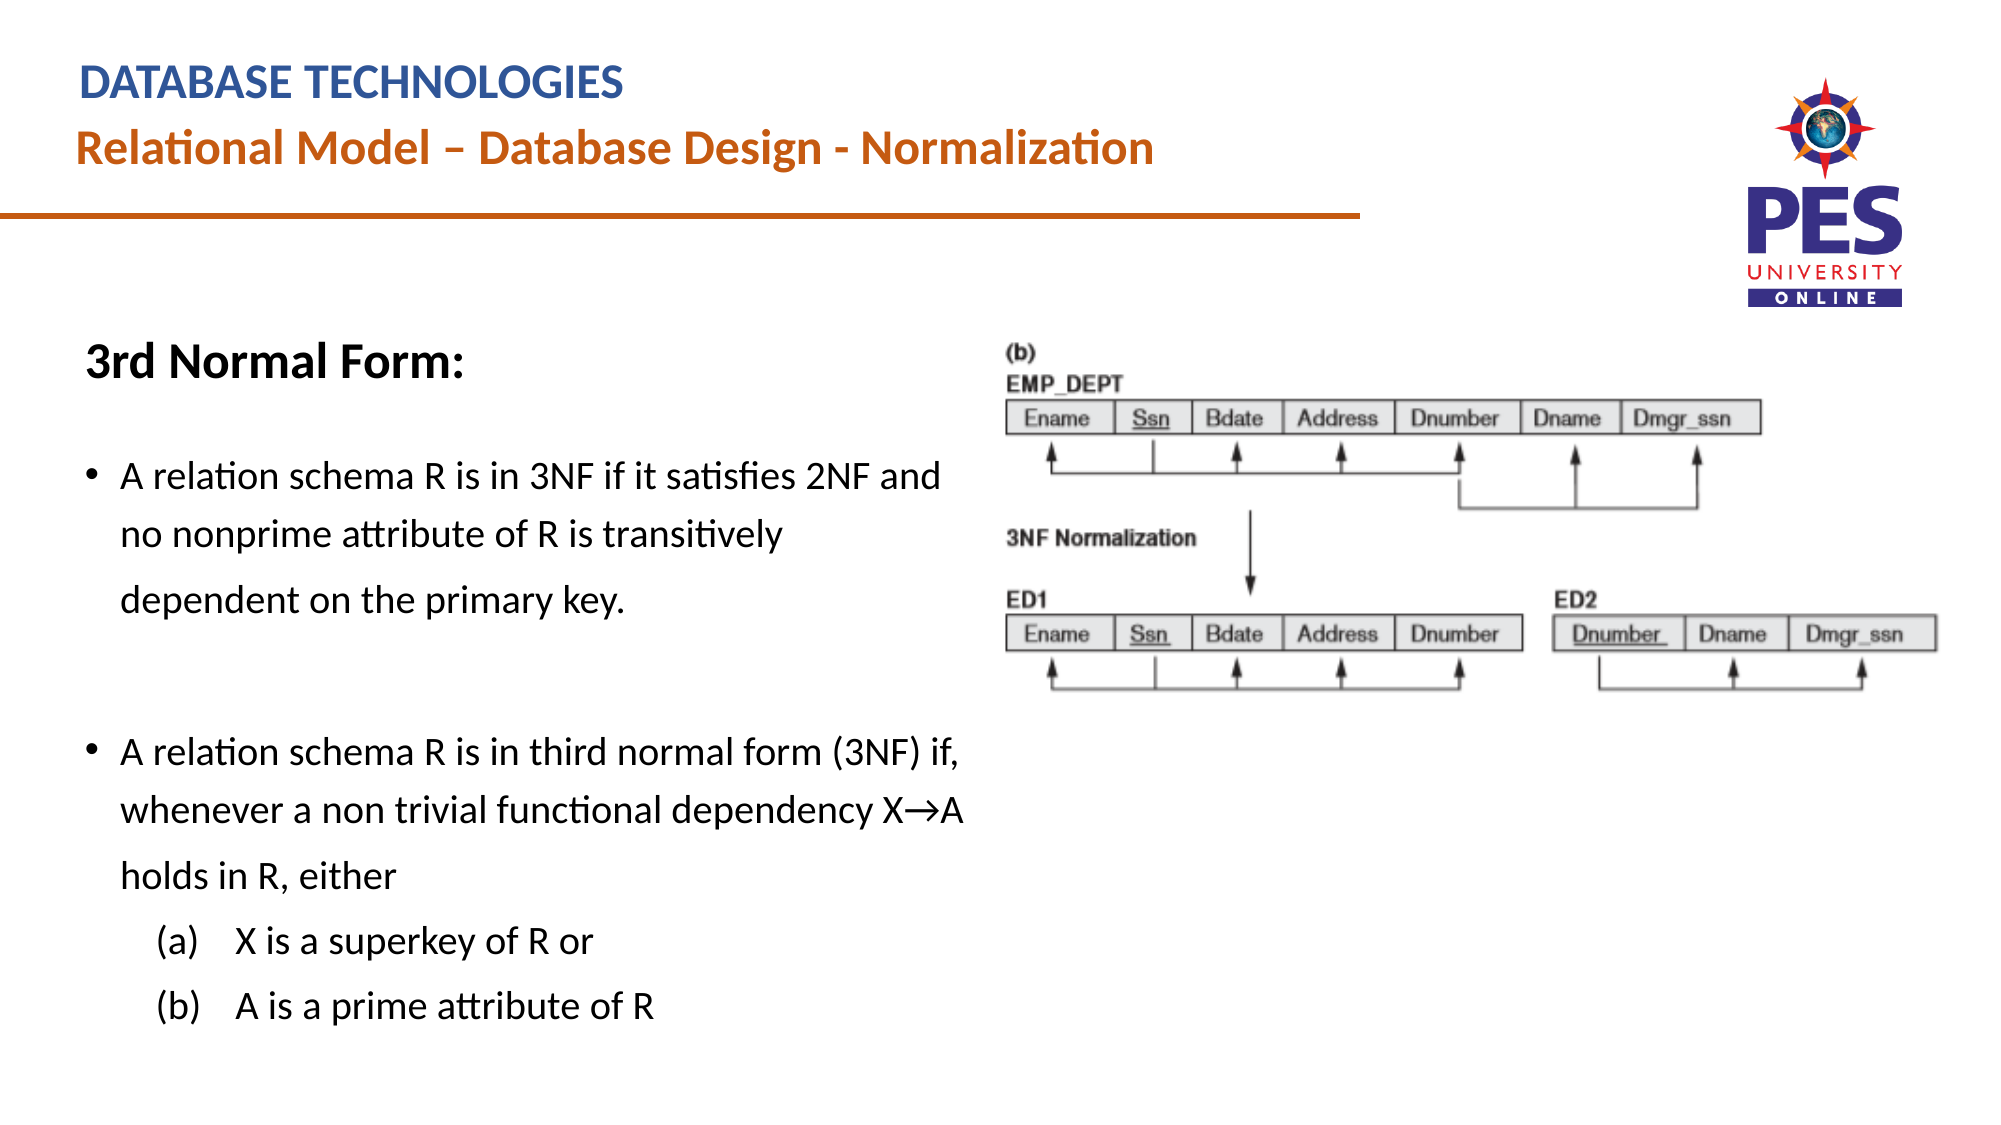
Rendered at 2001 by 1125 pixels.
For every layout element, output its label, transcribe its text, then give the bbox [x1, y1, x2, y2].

text_box Relational Model – Database Design - Normalization [60, 106, 1374, 182]
list 3rd Normal Form: A relation schema R is in 3NF if it satisfies 2NF and no nonprime attribute of R is transitively dependent on the primary key. A relation schema R is in third normal form (3NF) if, whenever a non trivial functional dependency X→A holds in R, either X is a superkey of R or A is a prime attribute of R [69, 326, 982, 1041]
text_box DATABASE TECHNOLOGIES [64, 41, 1295, 117]
picture [974, 326, 1961, 710]
picture [1748, 76, 1902, 307]
